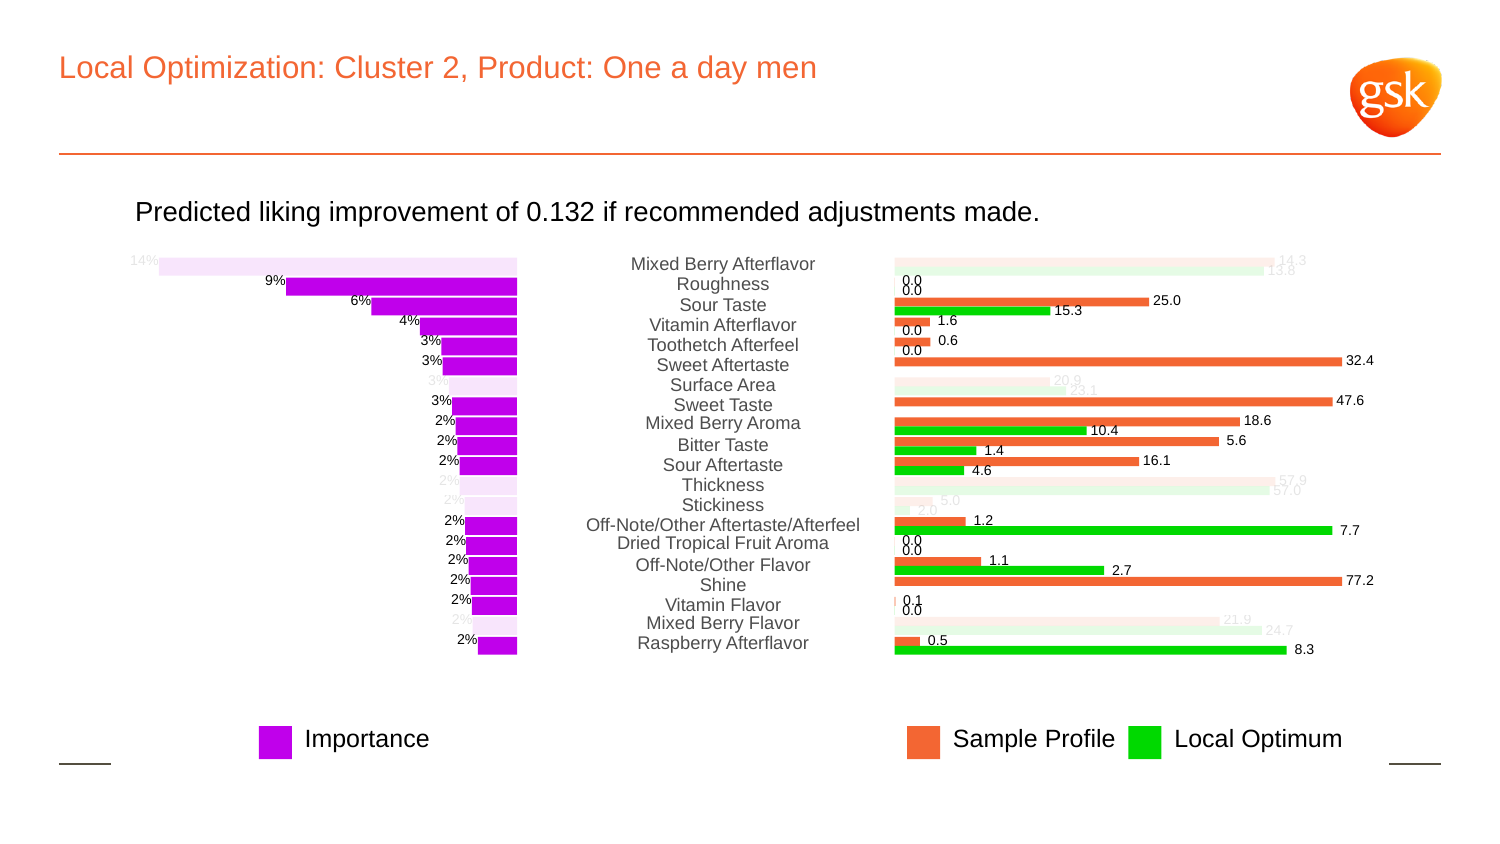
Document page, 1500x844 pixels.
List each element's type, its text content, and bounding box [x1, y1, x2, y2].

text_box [112, 194, 1388, 796]
picture [1333, 38, 1457, 157]
title Local Optimization: Cluster 2, Product: One a day men [58, 47, 1302, 86]
